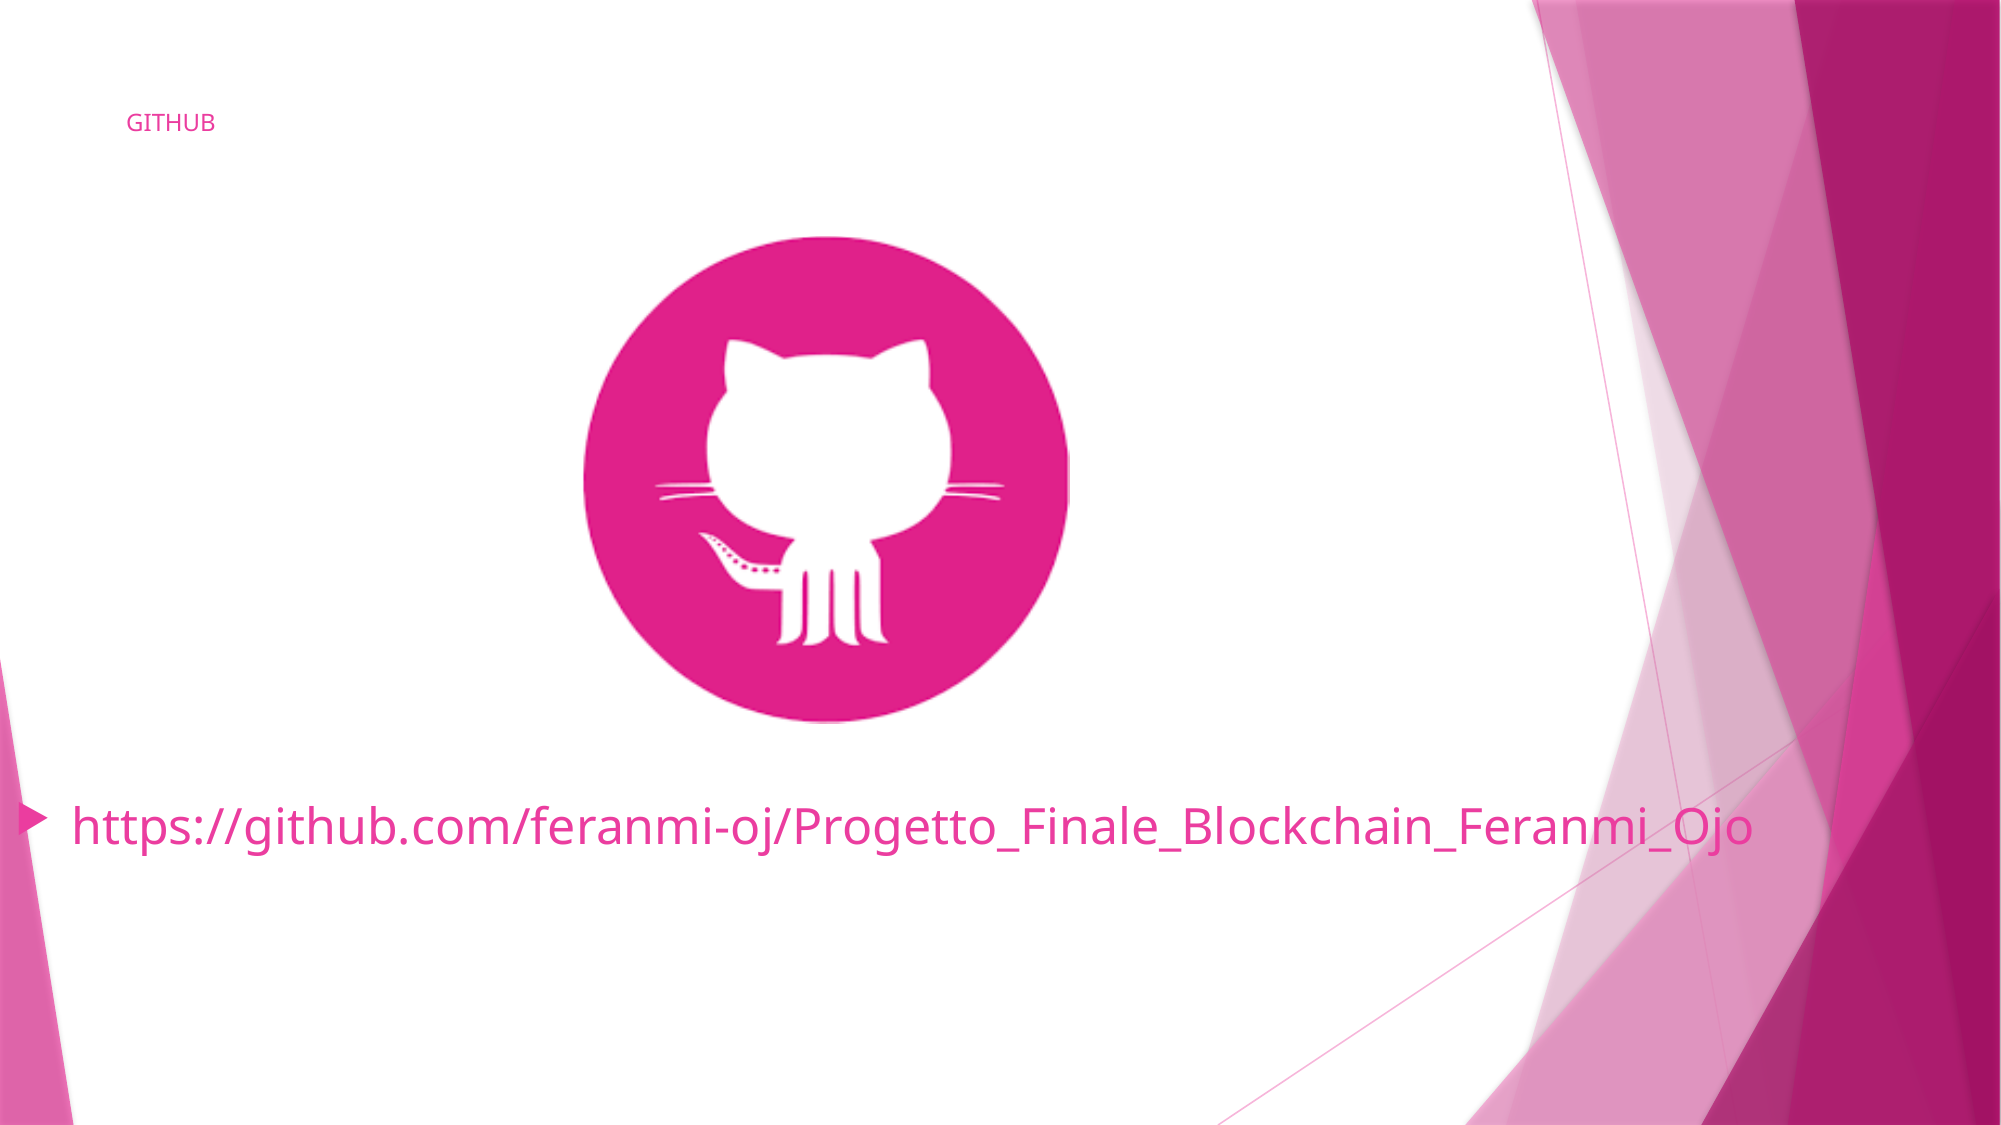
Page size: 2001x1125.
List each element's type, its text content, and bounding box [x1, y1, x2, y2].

picture [582, 236, 1071, 725]
title GITHUBenter the platform and start buying or selling bitcoins there are two pages for user registration and login. The platform at the time of registration gives each user a random amount of bitcoins ranging from 1 to 10 r the platform and start buying or selling bitcoins there are two pages for user registration and login. The platform at the time of registration gives each user a random amount of bitcoins ranging from 1 to 10 [111, 99, 1522, 317]
list https://github.com/feranmi-oj/Progetto_Finale_Blockchain_Feranmi_Ojo [0, 786, 1866, 1004]
